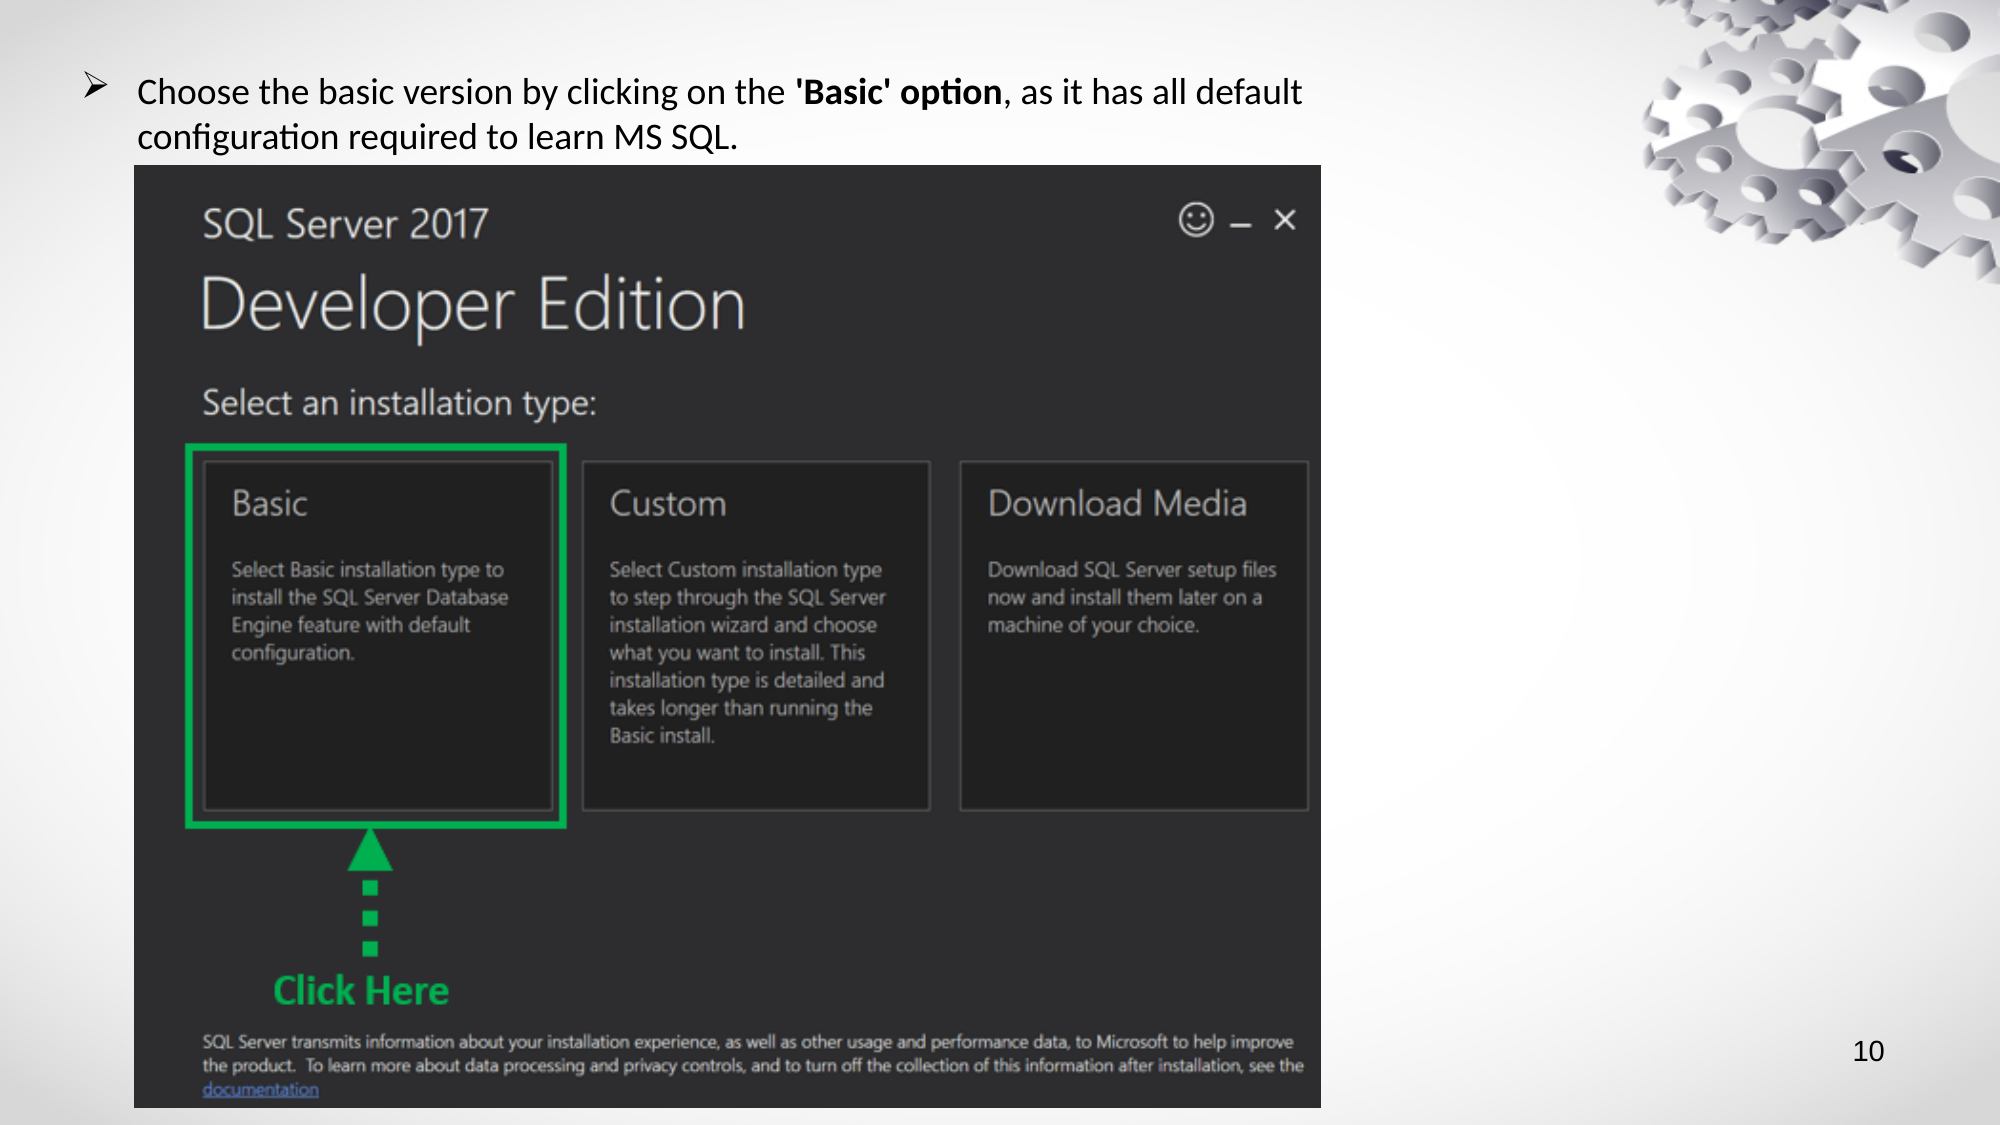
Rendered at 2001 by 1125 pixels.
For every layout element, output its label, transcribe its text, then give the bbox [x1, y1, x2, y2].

text_box Choose the basic version by clicking on the 'Basic' option, as it has all default configuration required to learn MS SQL. [66, 59, 1507, 165]
slide_number 10 [1433, 1024, 1900, 1103]
picture [0, 0, 2000, 1125]
